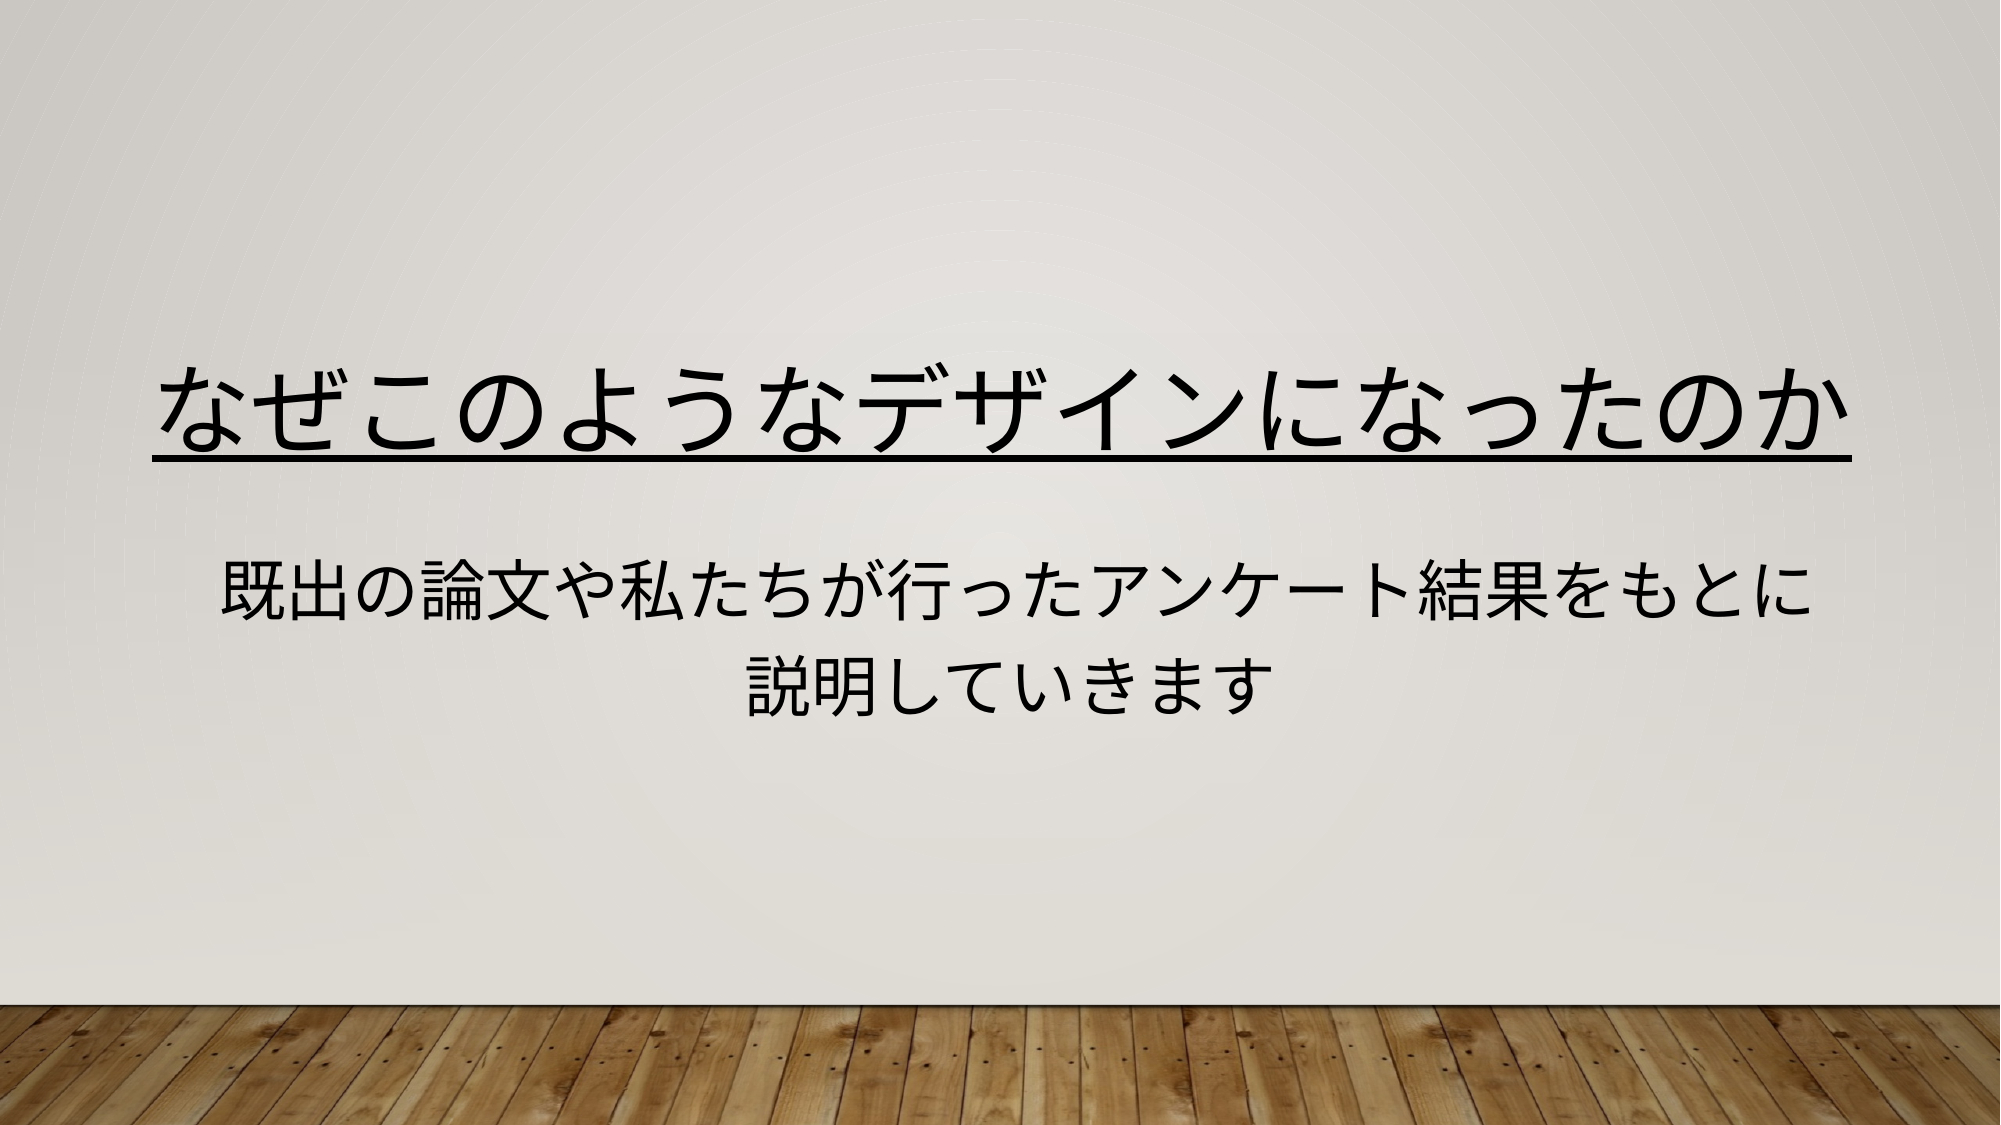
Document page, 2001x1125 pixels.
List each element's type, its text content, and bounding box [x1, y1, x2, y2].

text_box 既出の論文や私たちが行ったアンケート結果をもとに 説明していきます [185, 525, 1851, 733]
text_box なぜこのようなデザインになったのか [137, 340, 1900, 475]
picture [0, 1005, 2000, 1125]
